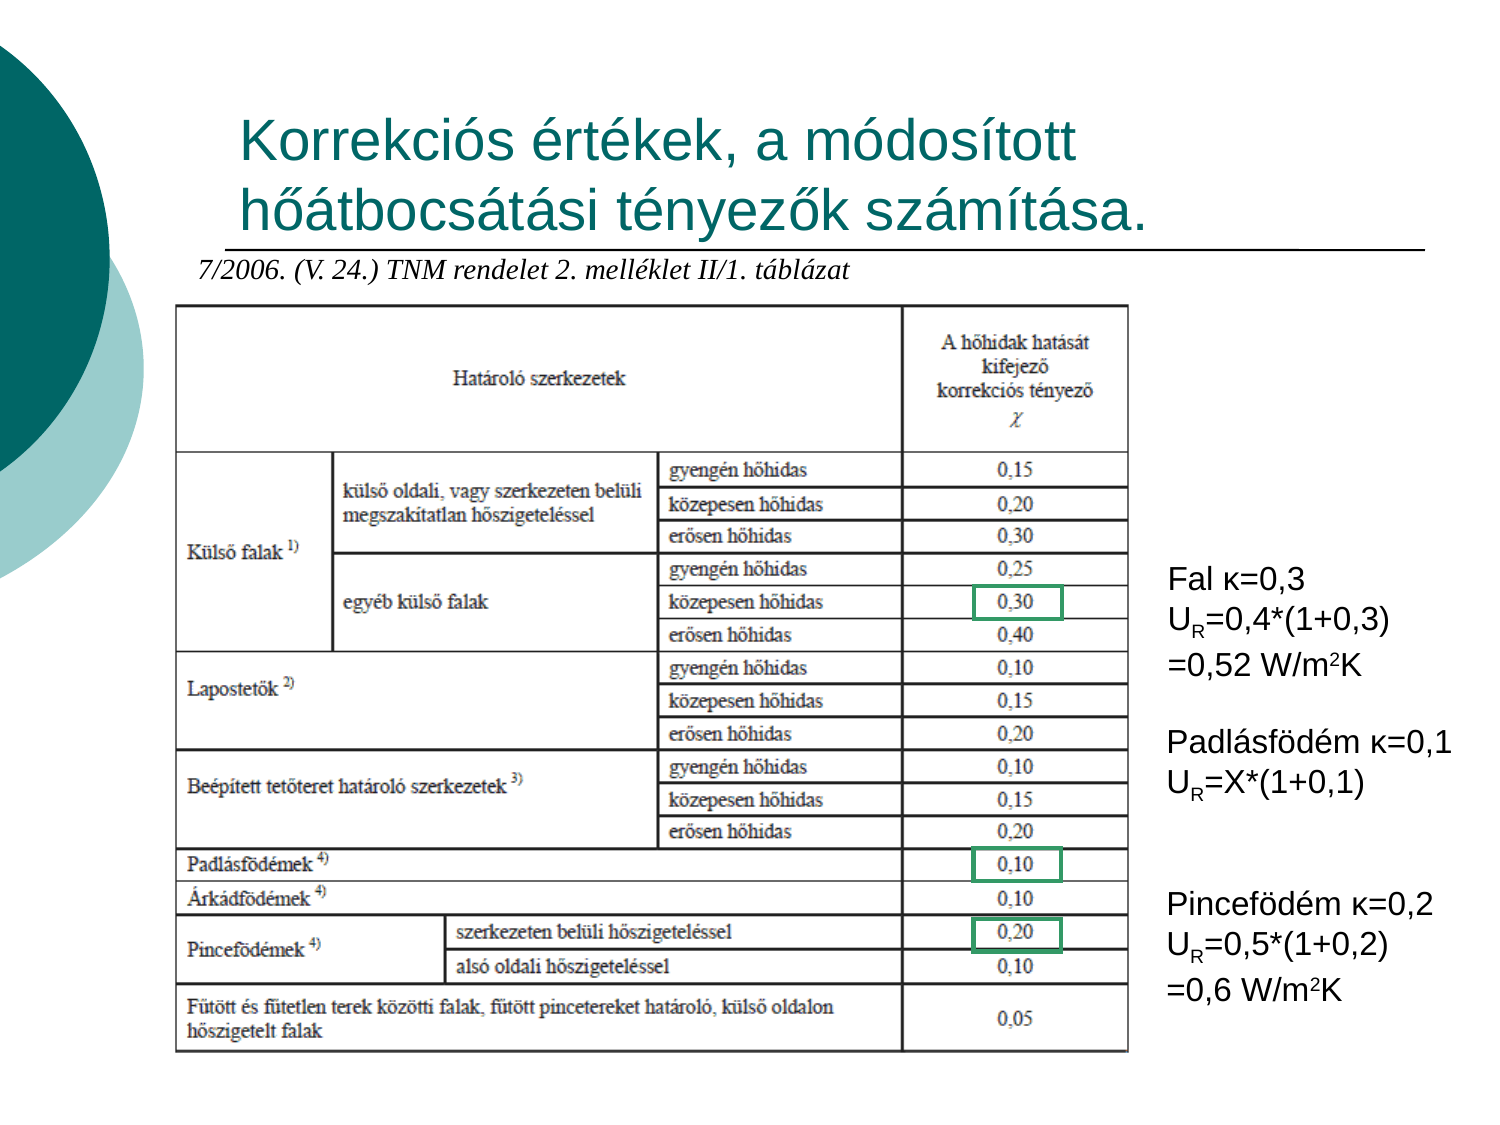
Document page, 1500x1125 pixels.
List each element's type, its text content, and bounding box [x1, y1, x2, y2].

text_box Padlásfödém κ=0,1 UR=X*(1+0,1) [1151, 712, 1468, 853]
text_box Pincefödém κ=0,2 UR=0,5*(1+0,2) =0,6 W/m2K [1151, 875, 1449, 1015]
title Korrekciós értékek, a módosított hőátbocsátási tényezők számítása. [224, 49, 1425, 250]
text_box Fal κ=0,3 UR=0,4*(1+0,3) =0,52 W/m2K [1152, 549, 1406, 690]
text_box 7/2006. (V. 24.) TNM rendelet 2. melléklet II/1. táblázat [183, 243, 1120, 294]
picture [170, 300, 1132, 1059]
